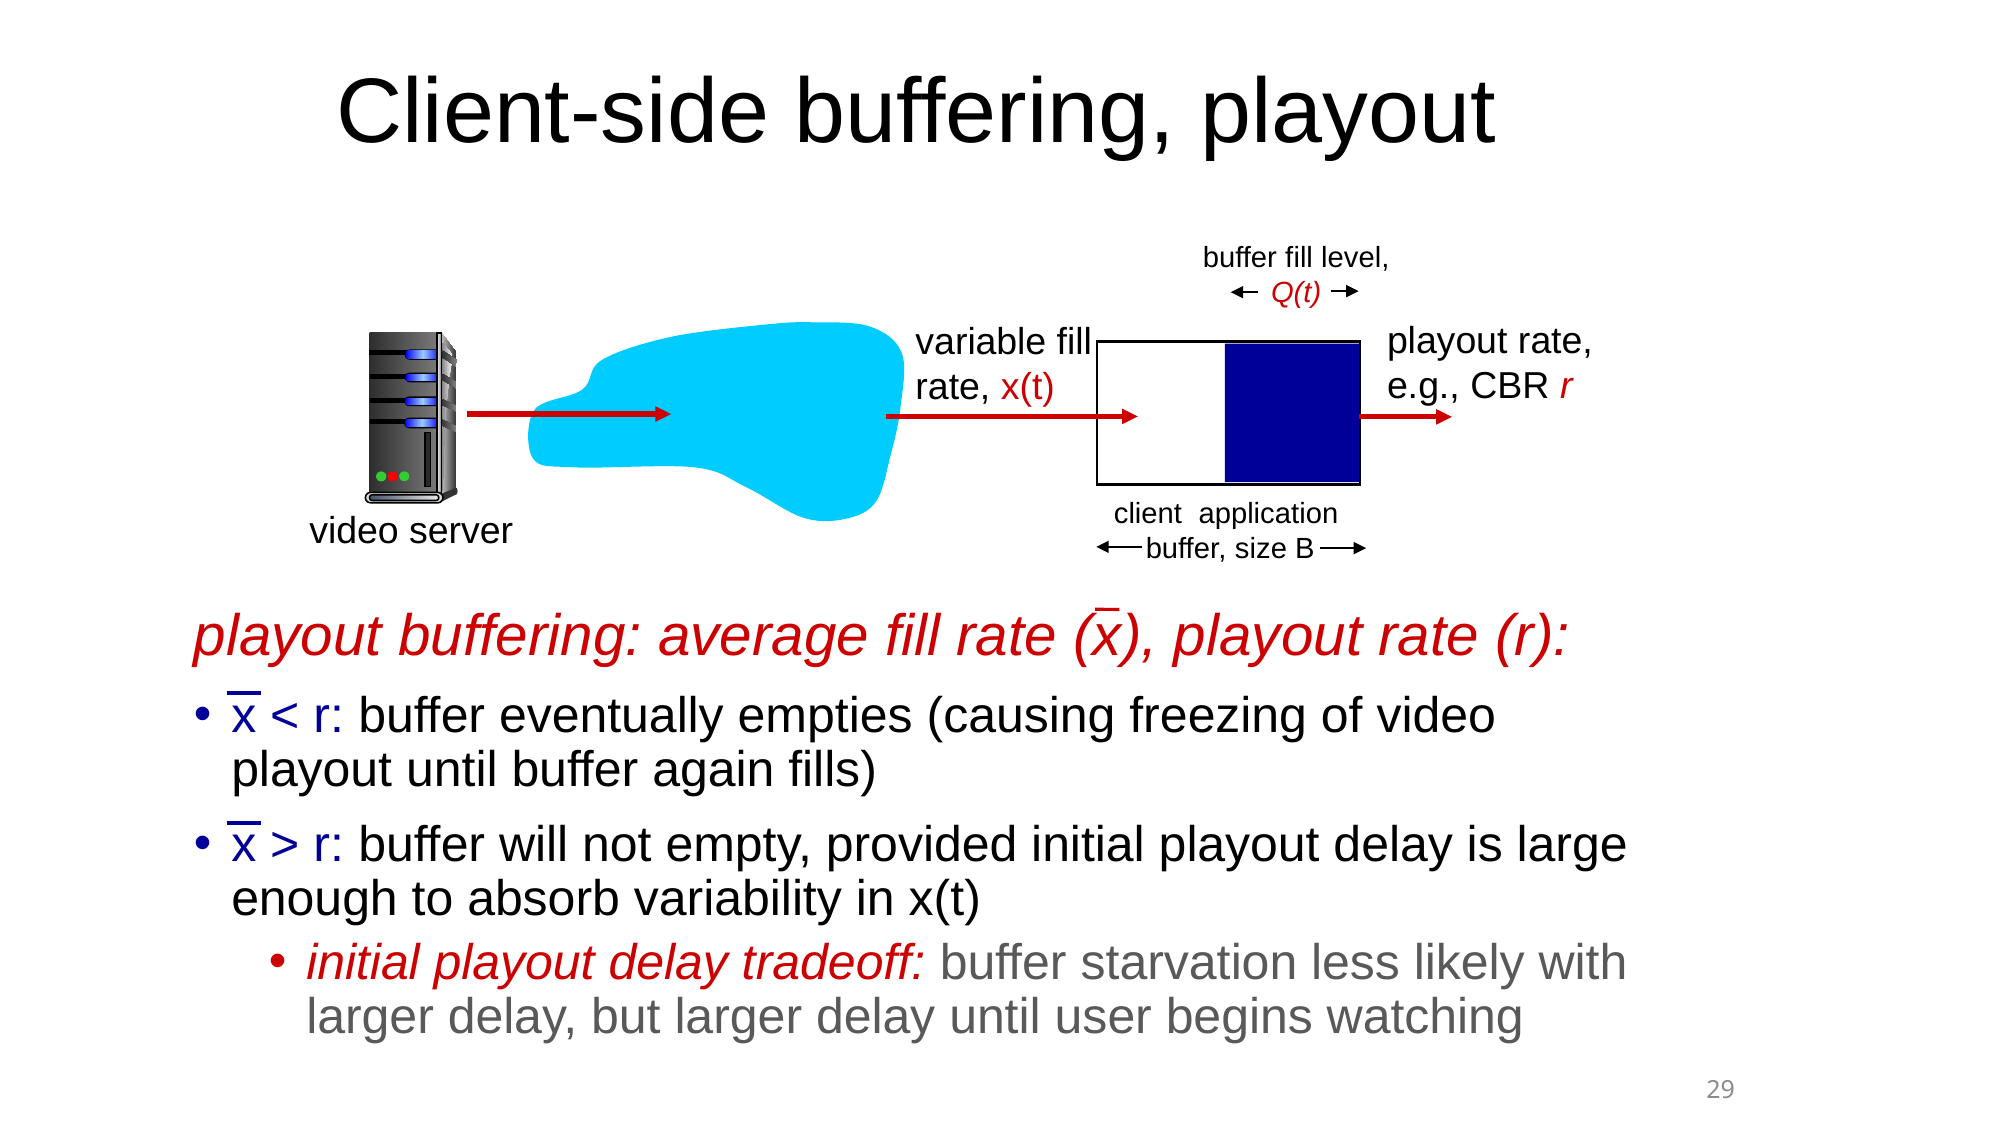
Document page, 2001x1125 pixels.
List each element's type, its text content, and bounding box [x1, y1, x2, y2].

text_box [365, 332, 458, 503]
text_box client application buffer, size B [1094, 486, 1367, 572]
text_box playout rate, e.g., CBR r [1372, 308, 1609, 414]
text_box [1096, 341, 1360, 485]
slide_number 29 [1637, 1068, 1750, 1113]
text_box buffer fill level, Q(t) [1179, 231, 1414, 316]
title Client-side buffering, playout [321, 18, 1597, 207]
text_box [528, 322, 900, 522]
list playout buffering: average fill rate (x), playout rate (r): x < r: buffer eventually empties (causing freezing of video playout until buffer again fills) x > r: buffer will not empty, provided initial playout delay is large enough to absorb variability in x(t) initial playout delay tradeoff: buffer starvation less likely with larger delay, but larger delay until user begins watching [178, 597, 1653, 1096]
text_box [1224, 343, 1359, 483]
text_box variable fill rate, x(t) [900, 309, 1118, 415]
text_box video server [294, 499, 529, 559]
